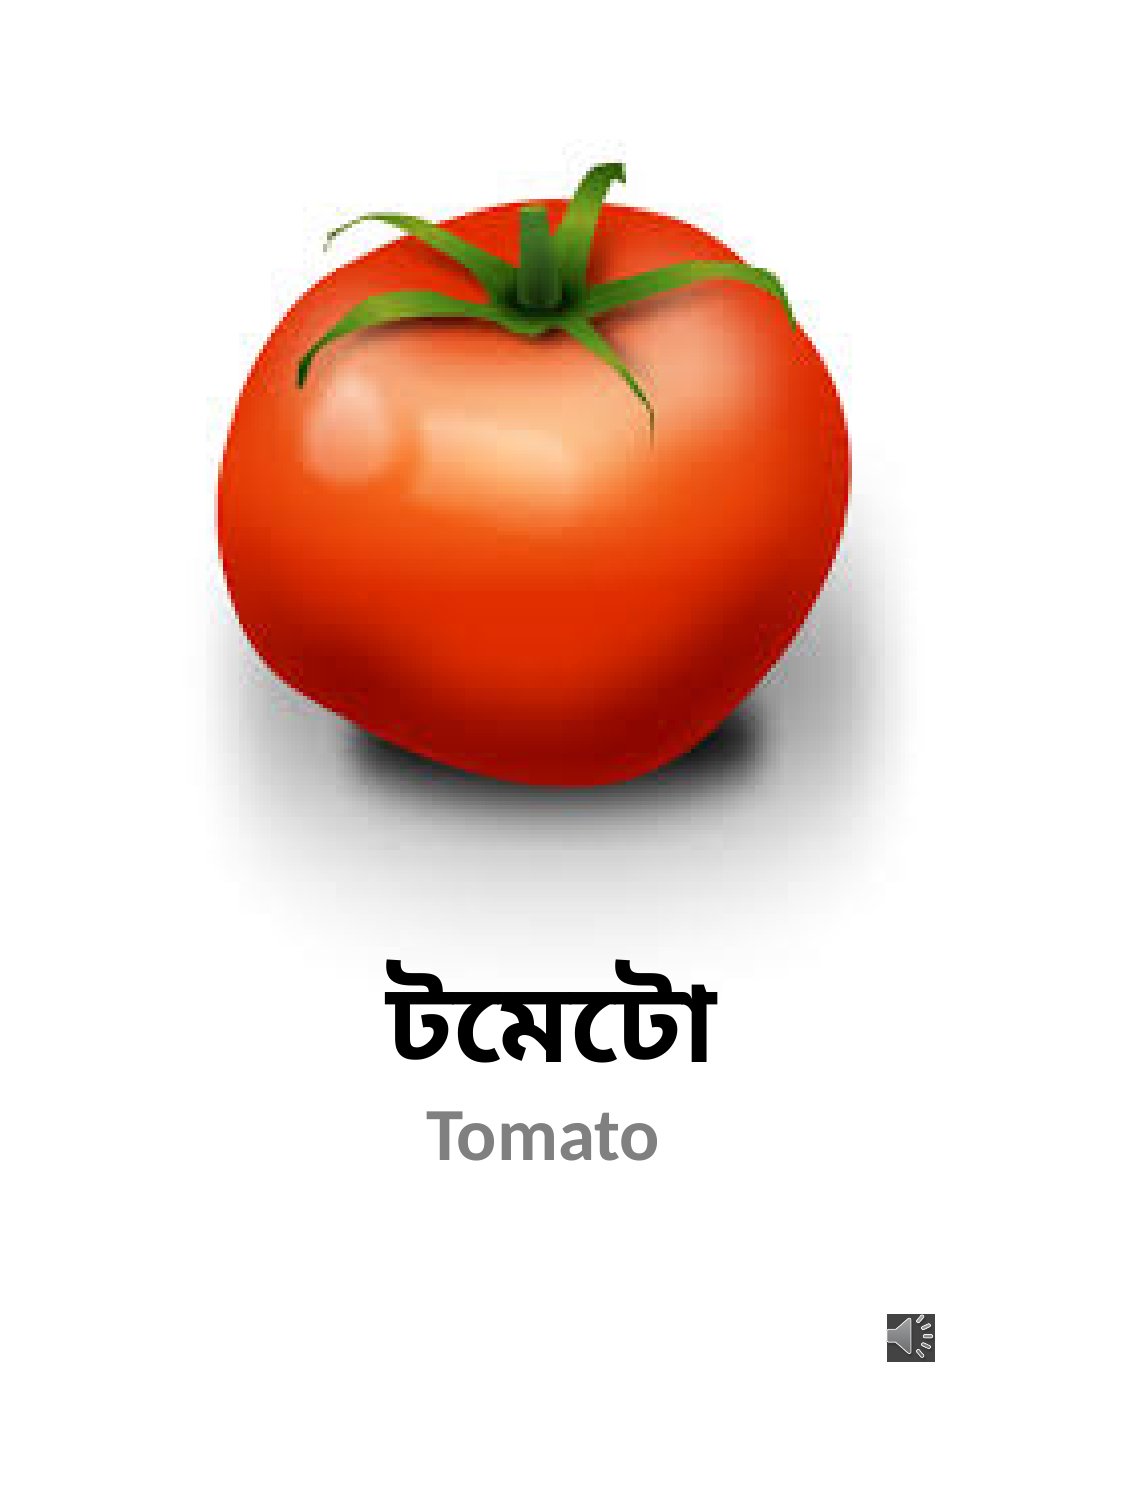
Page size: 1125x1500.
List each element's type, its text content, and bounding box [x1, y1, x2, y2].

picture [110, 107, 994, 1036]
text_box টমেটো Tomato [371, 1036, 732, 1273]
picture [886, 1312, 937, 1363]
